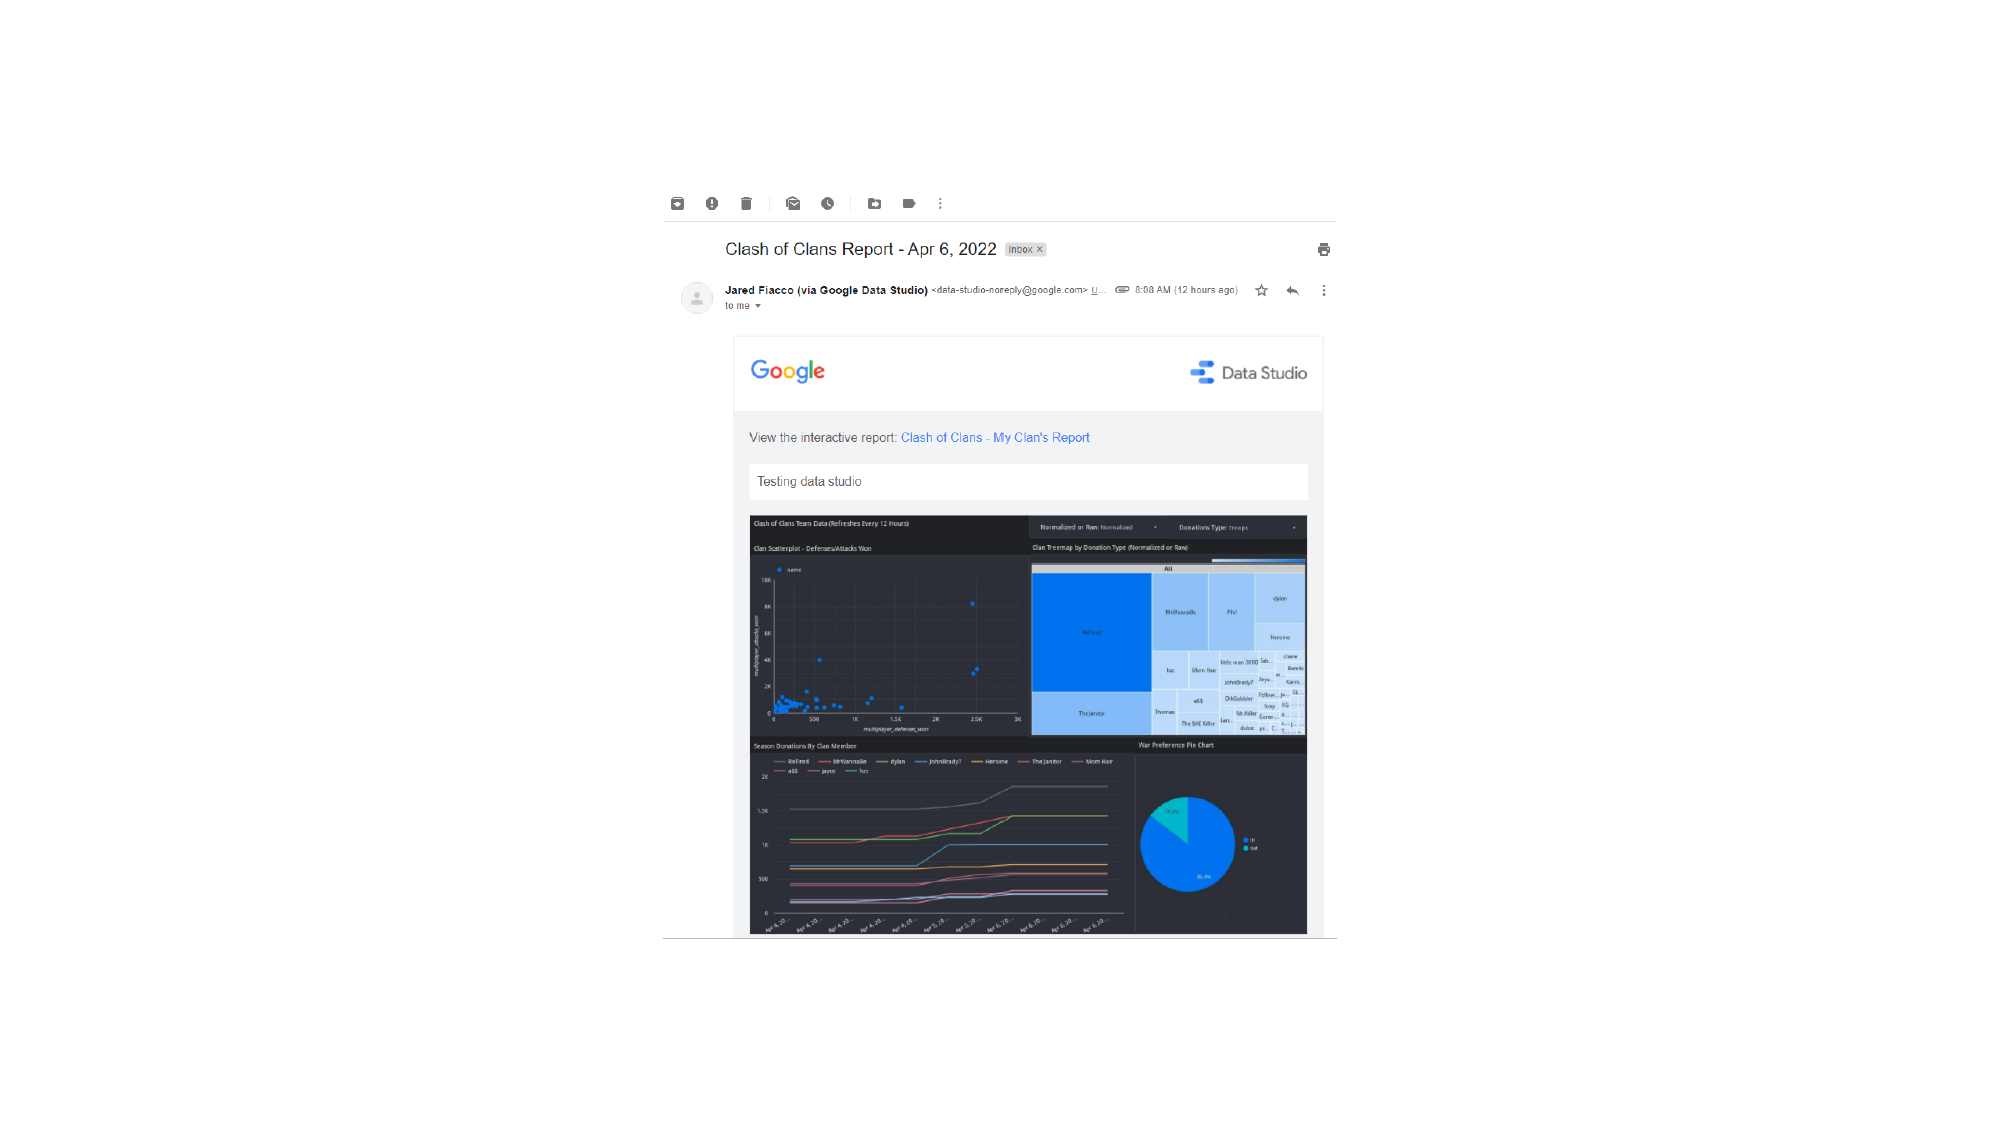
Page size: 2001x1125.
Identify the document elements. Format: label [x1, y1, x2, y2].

picture [663, 185, 1337, 940]
